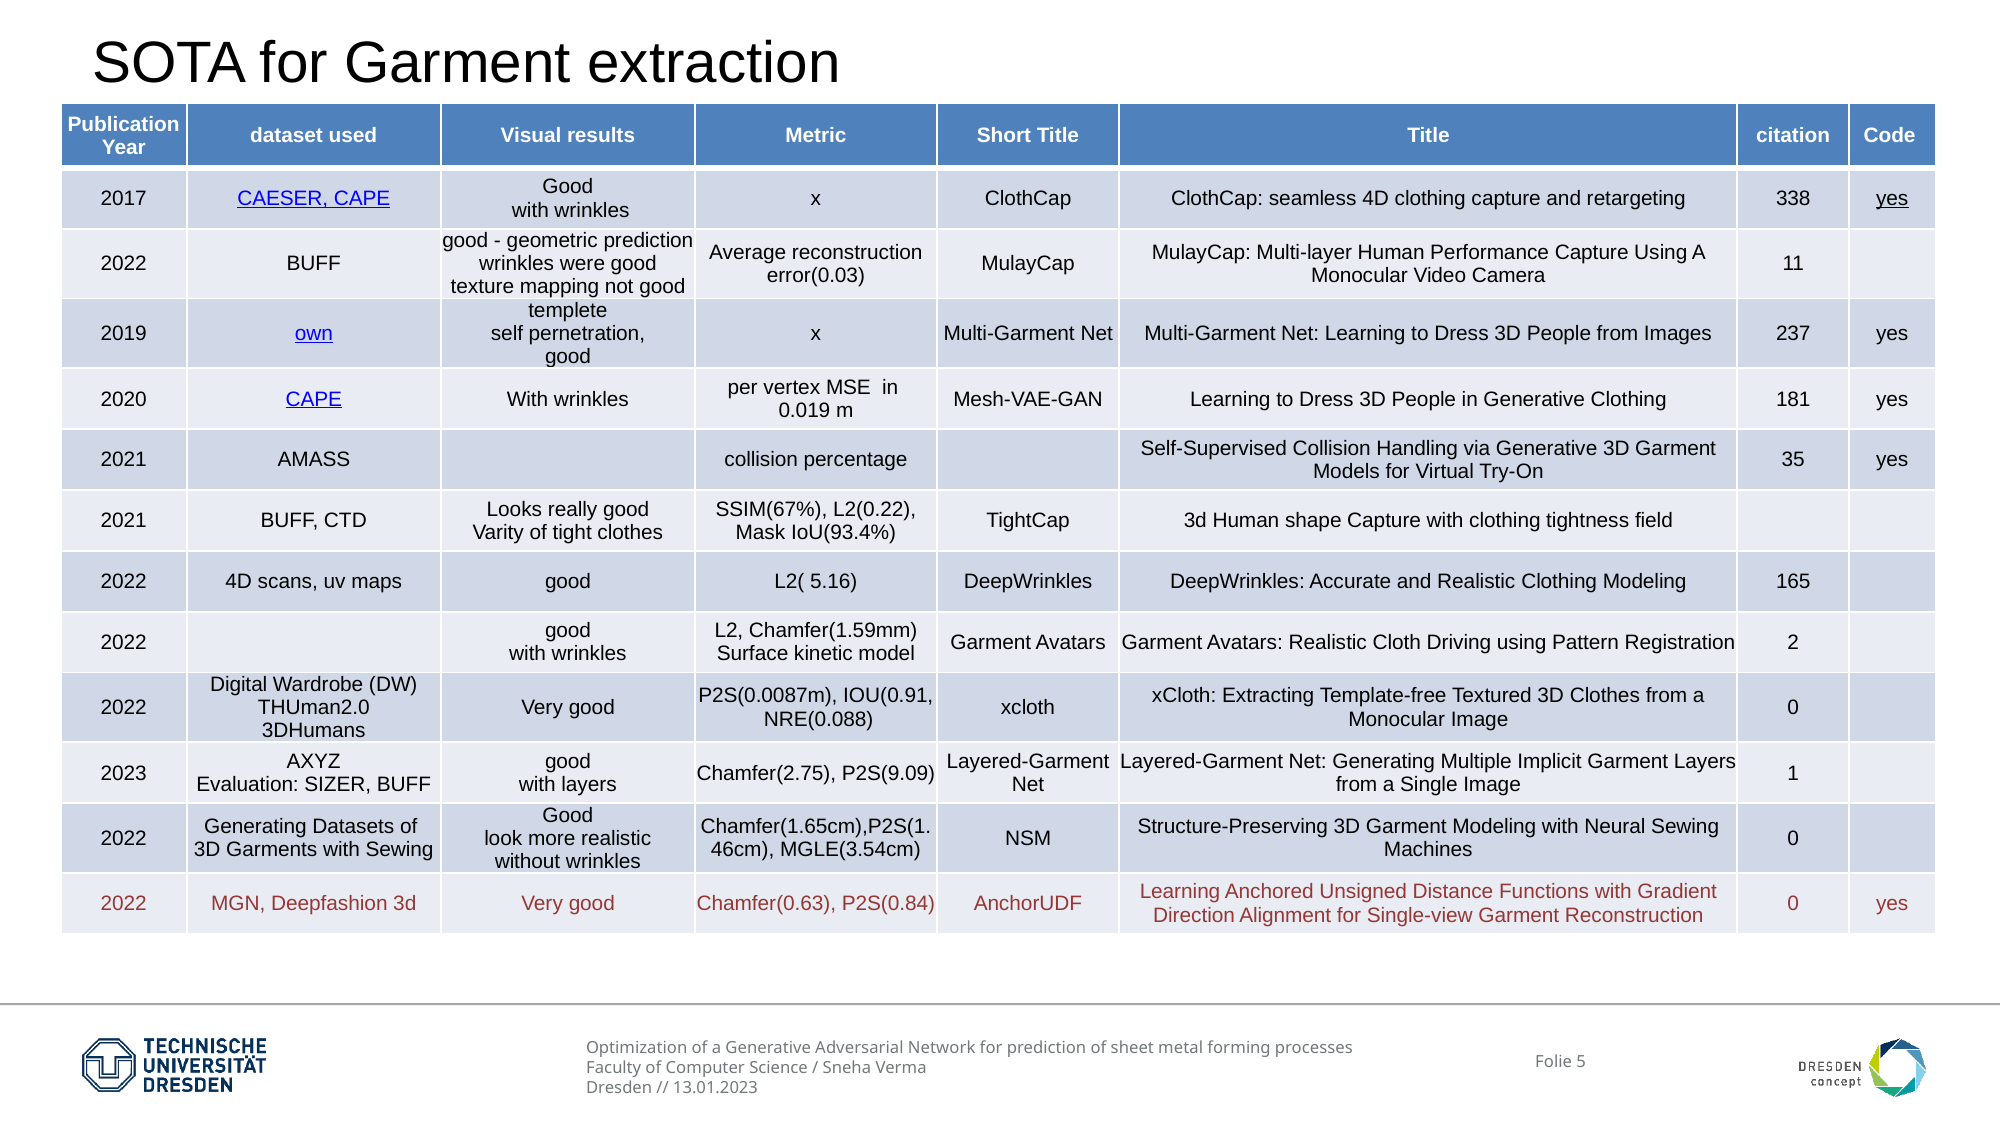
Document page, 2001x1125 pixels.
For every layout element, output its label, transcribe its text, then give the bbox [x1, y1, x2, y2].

table_header Code [1850, 104, 1935, 165]
table_cell Looks really good Varity of tight clothes [442, 491, 694, 550]
table_cell Digital Wardrobe (DW) THUman2.0 3DHumans [188, 673, 440, 741]
picture [1799, 1038, 1926, 1097]
table_cell 0 [1738, 874, 1848, 933]
table_cell Garment Avatars: Realistic Cloth Driving using Pattern Registration [1120, 613, 1736, 672]
table_cell 4D scans, uv maps [188, 552, 440, 611]
table_header dataset used [188, 158, 440, 165]
table_cell Good look more realistic without wrinkles [442, 804, 694, 872]
table_cell Chamfer(2.75), P2S(9.09) [696, 743, 936, 802]
table_cell 11 [1738, 230, 1848, 298]
table_cell L2, Chamfer(1.59mm) Surface kinetic model [696, 613, 936, 672]
table_cell 2017 [62, 171, 186, 228]
table_cell Mesh-VAE-GAN [938, 369, 1118, 428]
table_cell 165 [1738, 552, 1848, 611]
table_cell 2020 [62, 369, 186, 428]
table_header Title [1120, 158, 1736, 165]
table_cell 2 [1738, 613, 1848, 672]
table_cell [1738, 491, 1848, 550]
table_cell 2019 [62, 299, 186, 367]
table_cell [1850, 673, 1935, 741]
table_cell With wrinkles [442, 369, 694, 428]
table_cell 0 [1738, 804, 1848, 872]
table_cell Very good [442, 673, 694, 741]
table_cell good - geometric prediction wrinkles were good texture mapping not good [442, 230, 694, 298]
table_header Short Title [938, 158, 1118, 165]
table_cell xcloth [938, 673, 1118, 741]
table_cell 2023 [62, 743, 186, 802]
table_cell AnchorUDF [938, 874, 1118, 933]
table_cell x [696, 171, 936, 228]
title SOTA for Garment extraction [92, 0, 1893, 158]
table_cell Average reconstruction error(0.03) [696, 230, 936, 298]
table_cell collision percentage [696, 430, 936, 489]
table_cell DeepWrinkles: Accurate and Realistic Clothing Modeling [1120, 552, 1736, 611]
table_cell [938, 430, 1118, 489]
table_cell 0 [1738, 673, 1848, 741]
table_cell DeepWrinkles [938, 552, 1118, 611]
table_cell 2021 [62, 491, 186, 550]
table_cell Good with wrinkles [442, 171, 694, 228]
table_header citation [1738, 158, 1848, 165]
table_cell MulayCap [938, 230, 1118, 298]
table_cell ClothCap: seamless 4D clothing capture and retargeting [1120, 171, 1736, 228]
table_cell 2022 [62, 673, 186, 741]
table_cell [188, 613, 440, 672]
table_cell 35 [1738, 430, 1848, 489]
table_cell Generating Datasets of 3D Garments with Sewing [188, 804, 440, 872]
table_cell 3d Human shape Capture with clothing tightness field [1120, 491, 1736, 550]
picture [82, 1038, 266, 1092]
table_cell Chamfer(1.65cm),P2S(1.46cm), MGLE(3.54cm) [696, 804, 936, 872]
table_cell 338 [1738, 171, 1848, 228]
table_cell [442, 430, 694, 489]
table_cell ClothCap [938, 171, 1118, 228]
table_cell yes [1850, 171, 1935, 228]
table_cell x [696, 299, 936, 367]
table_cell yes [1850, 369, 1935, 428]
table_cell AXYZ Evaluation: SIZER, BUFF [188, 743, 440, 802]
table_cell per vertex MSE in 0.019 m [696, 369, 936, 428]
table_cell own [188, 299, 440, 367]
table_cell Layered-Garment Net: Generating Multiple Implicit Garment Layers from a Single Image [1120, 743, 1736, 802]
table_cell [1850, 804, 1935, 872]
table_cell good with wrinkles [442, 613, 694, 672]
table_cell good with layers [442, 743, 694, 802]
table_header Publication Year [62, 104, 186, 165]
table_cell NSM [938, 804, 1118, 872]
table_cell Very good [442, 874, 694, 933]
table_cell CAESER, CAPE [188, 171, 440, 228]
table_cell Garment Avatars [938, 613, 1118, 672]
table_cell MulayCap: Multi-layer Human Performance Capture Using A Monocular Video Camera [1120, 230, 1736, 298]
table_cell Layered-Garment Net [938, 743, 1118, 802]
table_cell 2022 [62, 613, 186, 672]
table_cell good [442, 552, 694, 611]
table_cell CAPE [188, 369, 440, 428]
table_cell 2022 [62, 874, 186, 933]
table_cell MGN, Deepfashion 3d [188, 874, 440, 933]
table_cell Chamfer(0.63), P2S(0.84) [696, 874, 936, 933]
table_cell SSIM(67%), L2(0.22), Mask IoU(93.4%) [696, 491, 936, 550]
table_cell TightCap [938, 491, 1118, 550]
table_cell 1 [1738, 743, 1848, 802]
table_cell P2S(0.0087m), IOU(0.91, NRE(0.088) [696, 673, 936, 741]
table_cell Multi-Garment Net: Learning to Dress 3D People from Images [1120, 299, 1736, 367]
table_cell templete self pernetration, good [442, 299, 694, 367]
table_cell [1850, 613, 1935, 672]
table_cell [1850, 552, 1935, 611]
table_cell BUFF, CTD [188, 491, 440, 550]
table_cell 2022 [62, 804, 186, 872]
table_cell yes [1850, 299, 1935, 367]
table_cell Multi-Garment Net [938, 299, 1118, 367]
table_cell [1850, 491, 1935, 550]
table_cell L2( 5.16) [696, 552, 936, 611]
table_cell Structure-Preserving 3D Garment Modeling with Neural Sewing Machines [1120, 804, 1736, 872]
table_header Metric [696, 158, 936, 165]
table_cell 2021 [62, 430, 186, 489]
table_cell Learning to Dress 3D People in Generative Clothing [1120, 369, 1736, 428]
table_cell yes [1850, 874, 1935, 933]
table_cell Self-Supervised Collision Handling via Generative 3D Garment Models for Virtual Try-On [1120, 430, 1736, 489]
table_cell [1850, 230, 1935, 298]
table_cell 2022 [62, 552, 186, 611]
table_cell Learning Anchored Unsigned Distance Functions with Gradient Direction Alignment for Single-view Garment Reconstruction [1120, 874, 1736, 933]
table_cell 181 [1738, 369, 1848, 428]
table_cell AMASS [188, 430, 440, 489]
table_header Visual results [442, 158, 694, 165]
table_cell 237 [1738, 299, 1848, 367]
table_cell BUFF [188, 230, 440, 298]
table_cell yes [1850, 430, 1935, 489]
table_cell xCloth: Extracting Template-free Textured 3D Clothes from a Monocular Image [1120, 673, 1736, 741]
table_cell 2022 [62, 230, 186, 298]
table_cell [1850, 743, 1935, 802]
